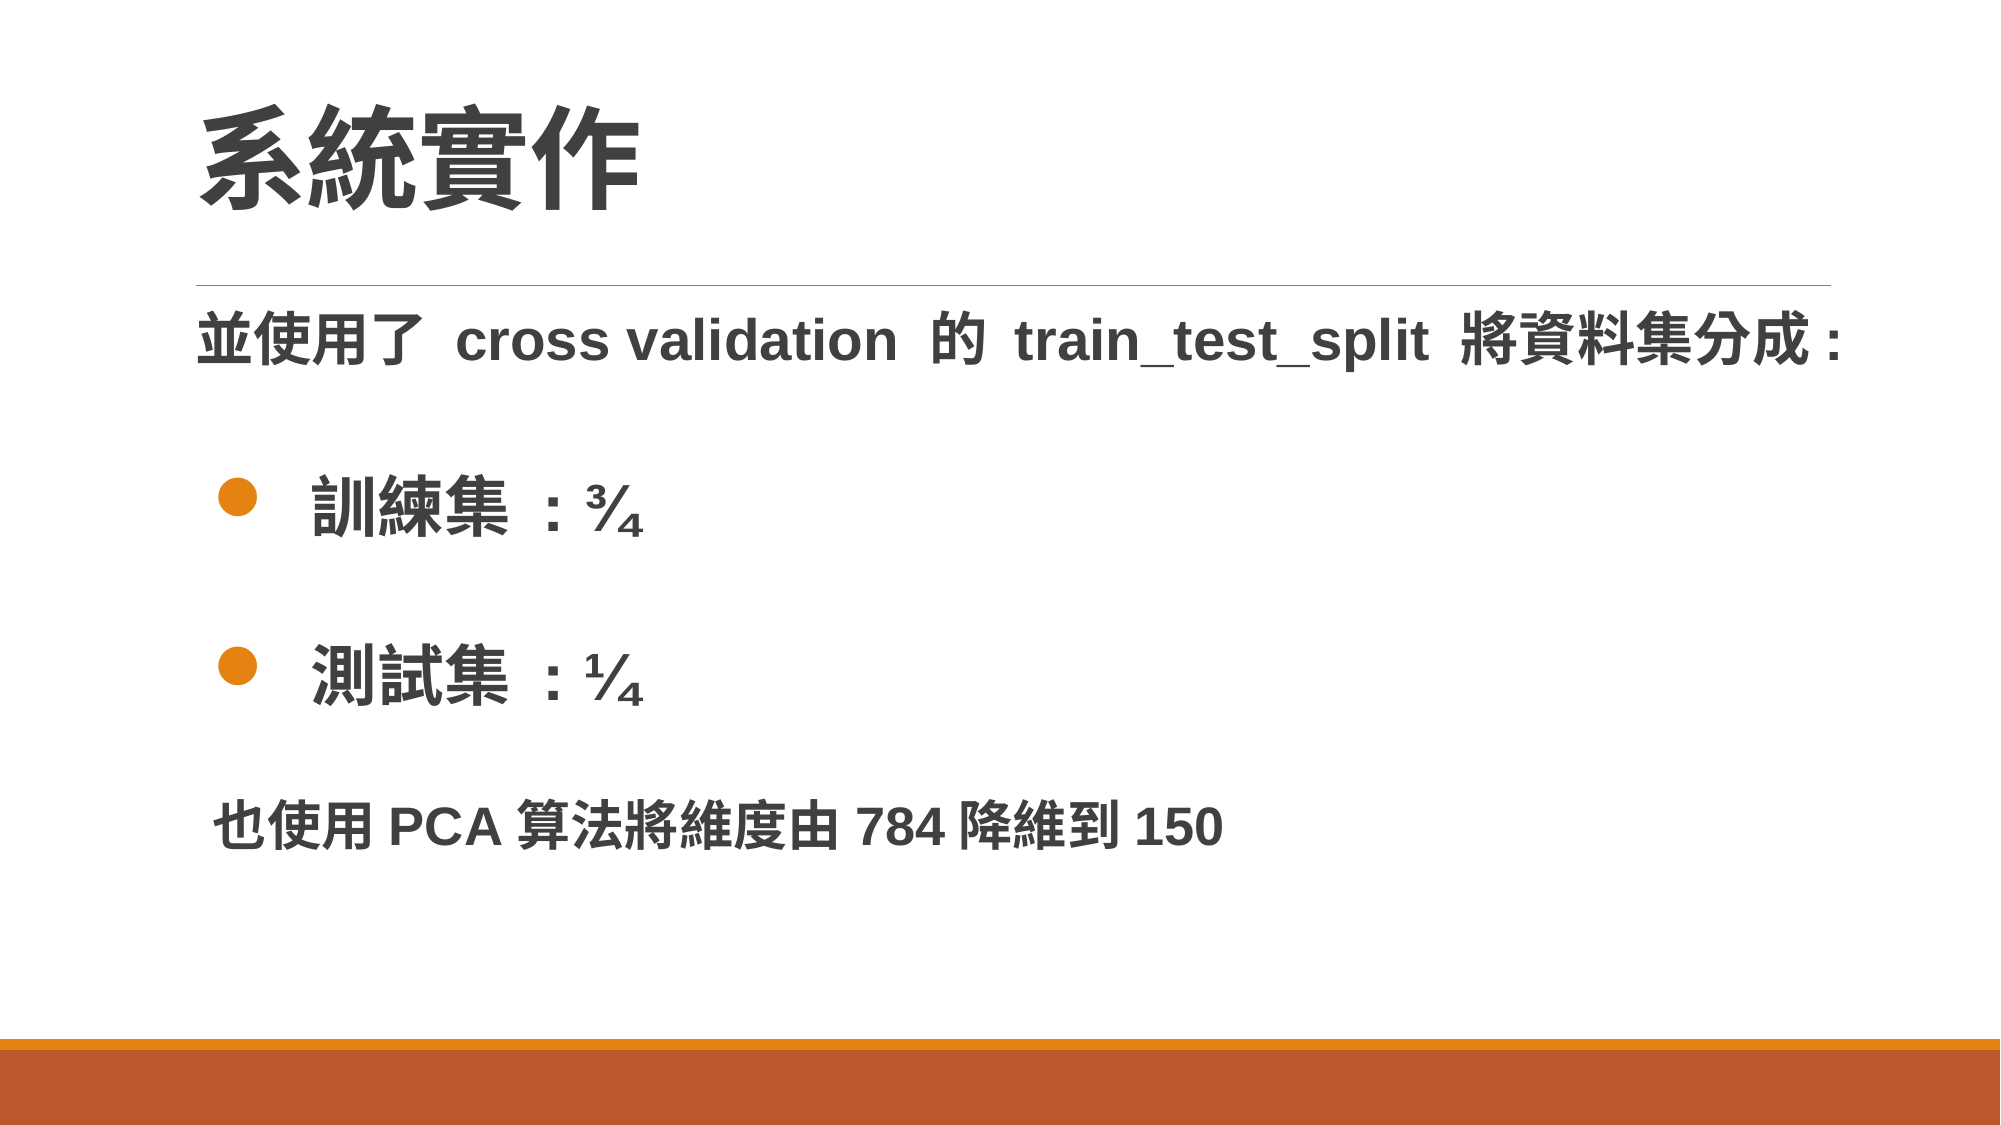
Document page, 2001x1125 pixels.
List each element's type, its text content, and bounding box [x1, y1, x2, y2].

list 並使用了 cross validation 的 train_test_split 將資料集分成: 訓練集 : ¾ 測試集 : ¼ 也使用PCA算法將維度由784降維到150 [180, 302, 1830, 963]
title 系統實作 [180, 47, 1830, 285]
